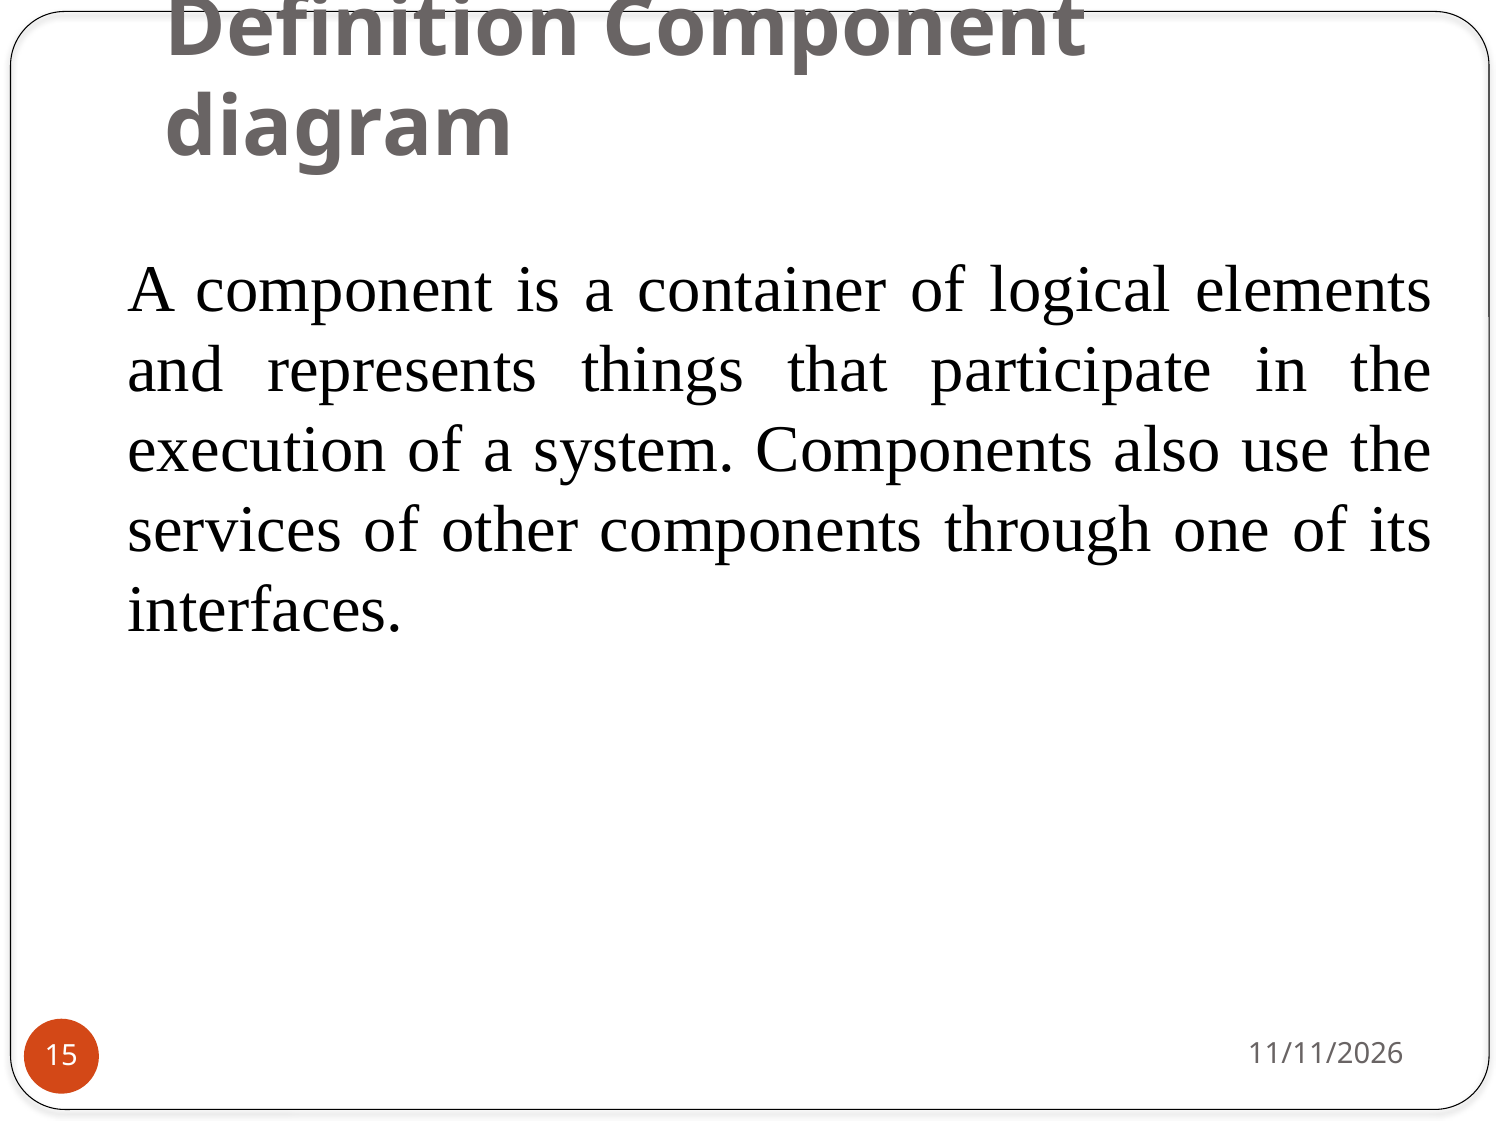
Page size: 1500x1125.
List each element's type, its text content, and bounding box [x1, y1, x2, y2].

title Definition Component diagram [150, 45, 1425, 188]
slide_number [1012, 1015, 1419, 1094]
list A component is a container of logical elements and represents things that participate in the execution of a system. Components also use the services of other components through one of its interfaces. [112, 237, 1450, 988]
slide_number 15 [23, 1018, 99, 1094]
